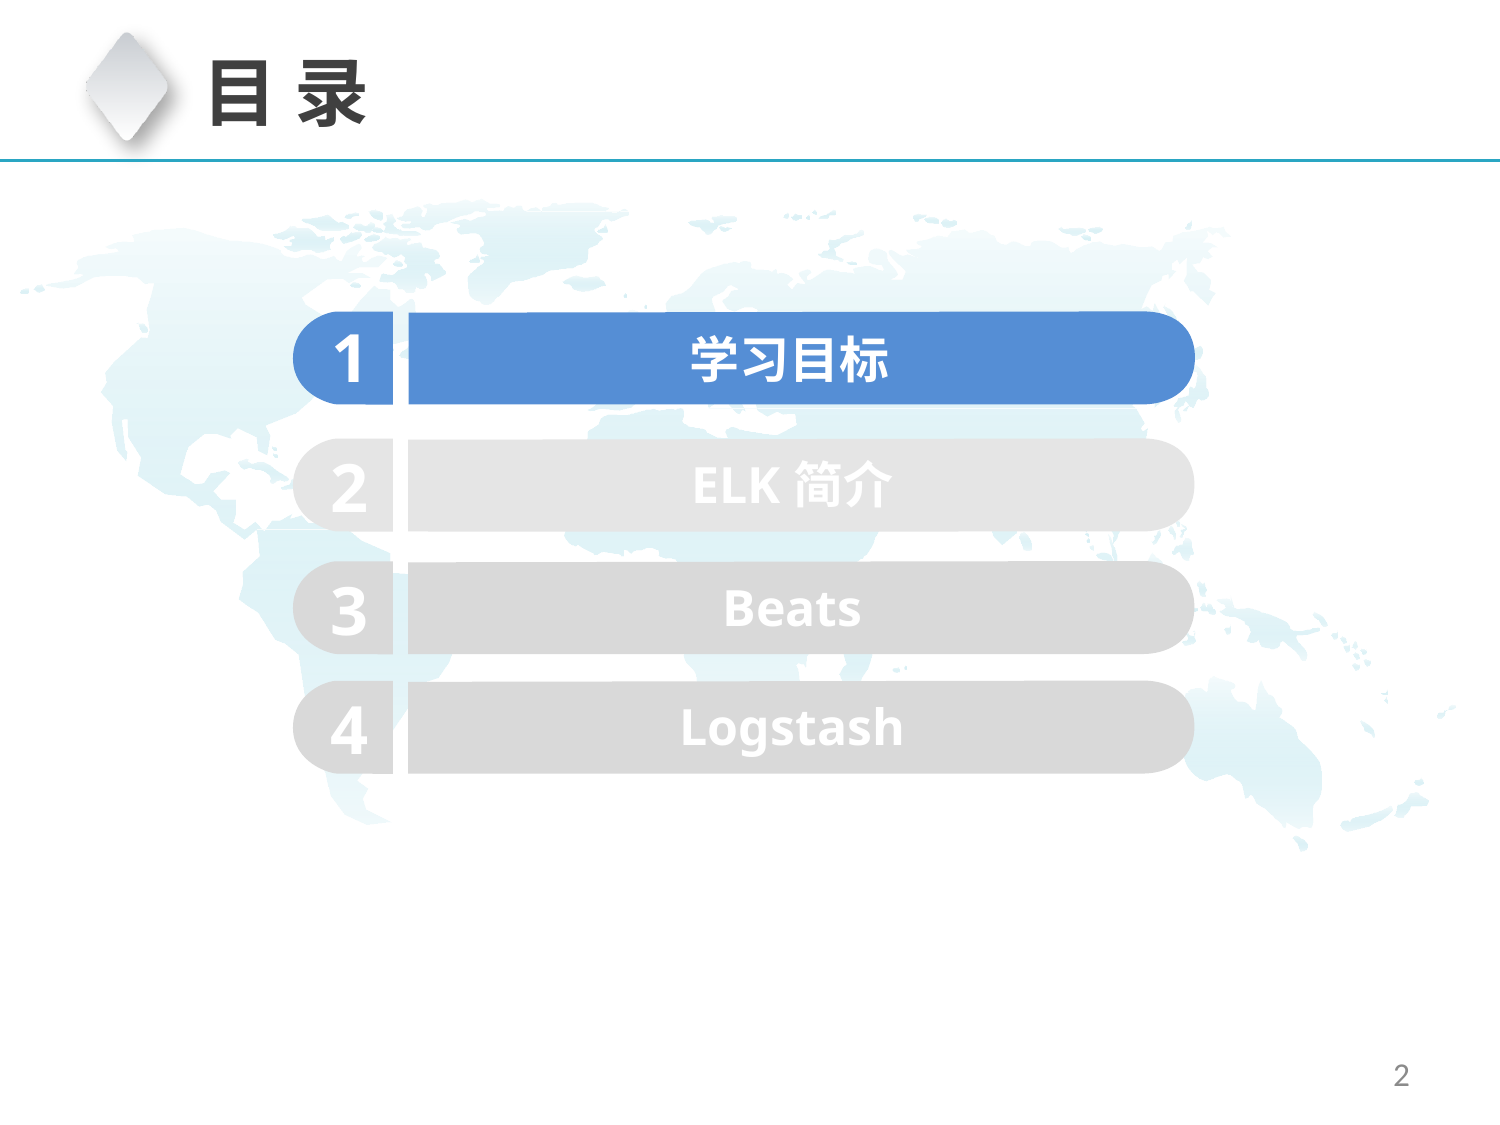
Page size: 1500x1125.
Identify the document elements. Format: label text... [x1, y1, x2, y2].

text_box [19, 197, 1456, 852]
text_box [292, 560, 1196, 658]
slide_number 2 [1074, 1042, 1425, 1103]
text_box 目 录 [182, 19, 656, 161]
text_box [292, 438, 1196, 535]
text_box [292, 308, 1196, 405]
picture [76, 19, 177, 153]
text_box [292, 680, 1196, 777]
